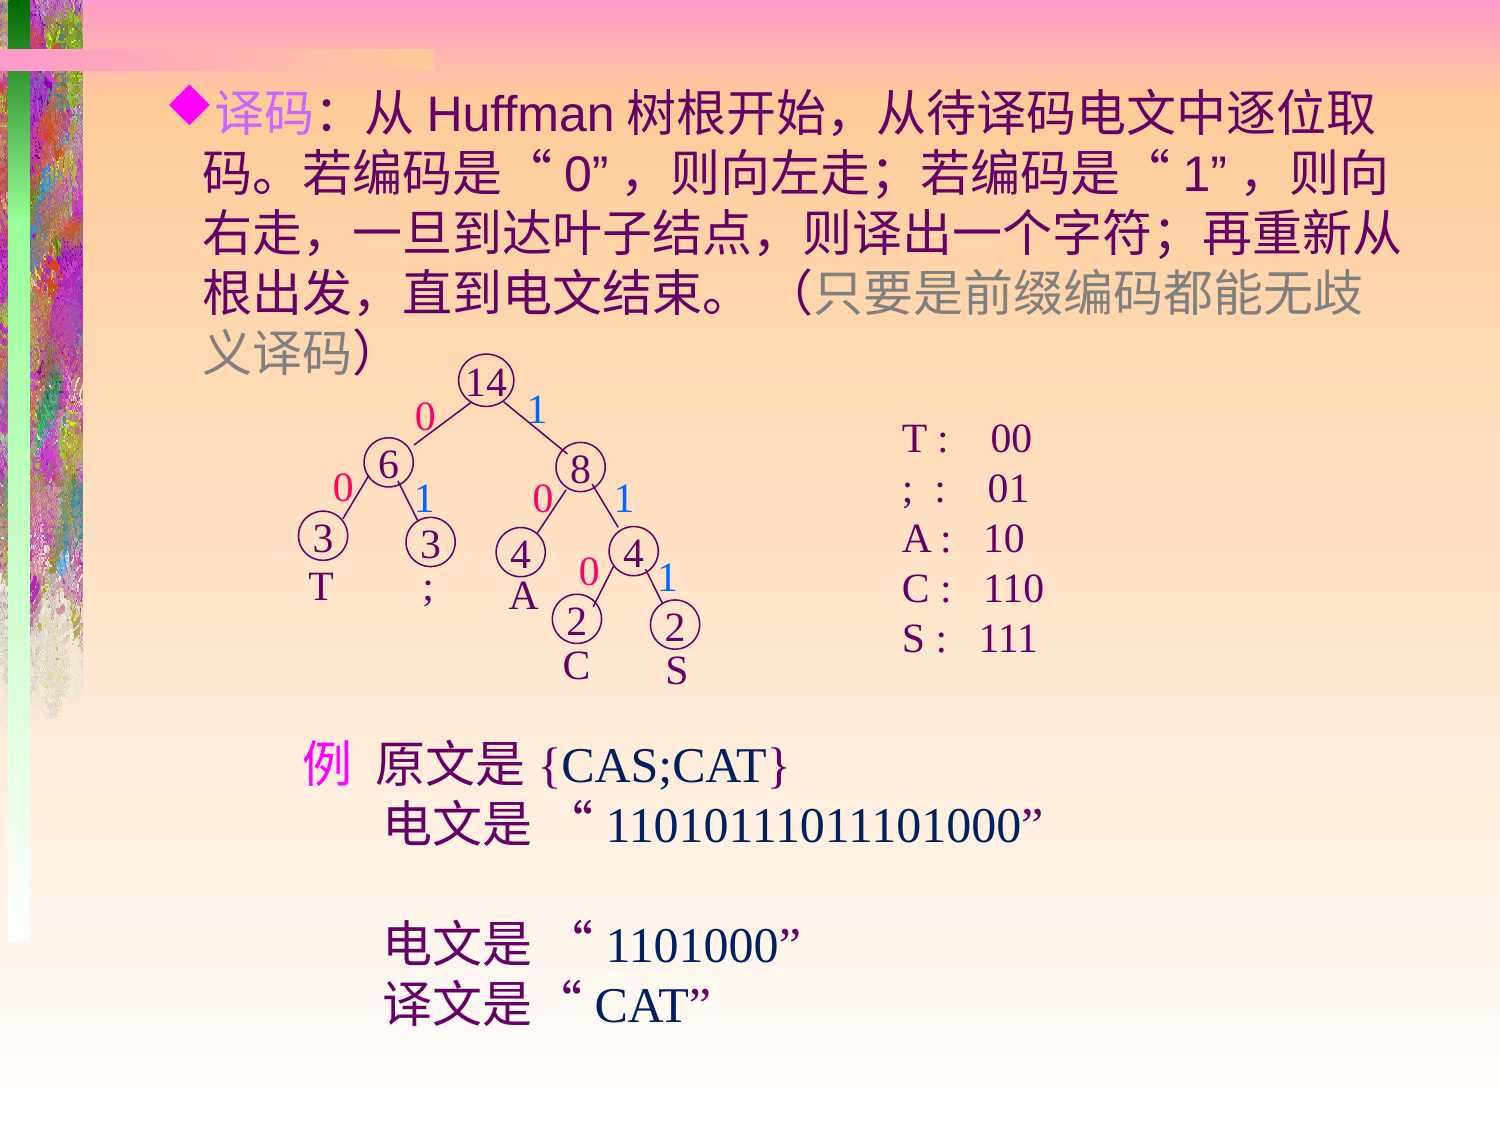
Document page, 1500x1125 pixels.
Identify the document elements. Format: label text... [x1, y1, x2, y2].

picture [29, 0, 83, 50]
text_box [292, 353, 1061, 701]
text_box 例 原文是{CAS;CAT} 电文是 “11010111011101000” 电文是 “1101000” 译文是“CAT” [288, 724, 1428, 1040]
picture [0, 328, 9, 821]
picture [0, 0, 9, 50]
text_box 译码：从Huffman树根开始，从待译码电文中逐位取码。若编码是“0”，则向左走；若编码是“1”，则向右走，一旦到达叶子结点，则译出一个字符；再重新从根出发，直到电文结束。 （只要是前缀编码都能无歧义译码） [0, 74, 1428, 328]
picture [29, 328, 83, 821]
